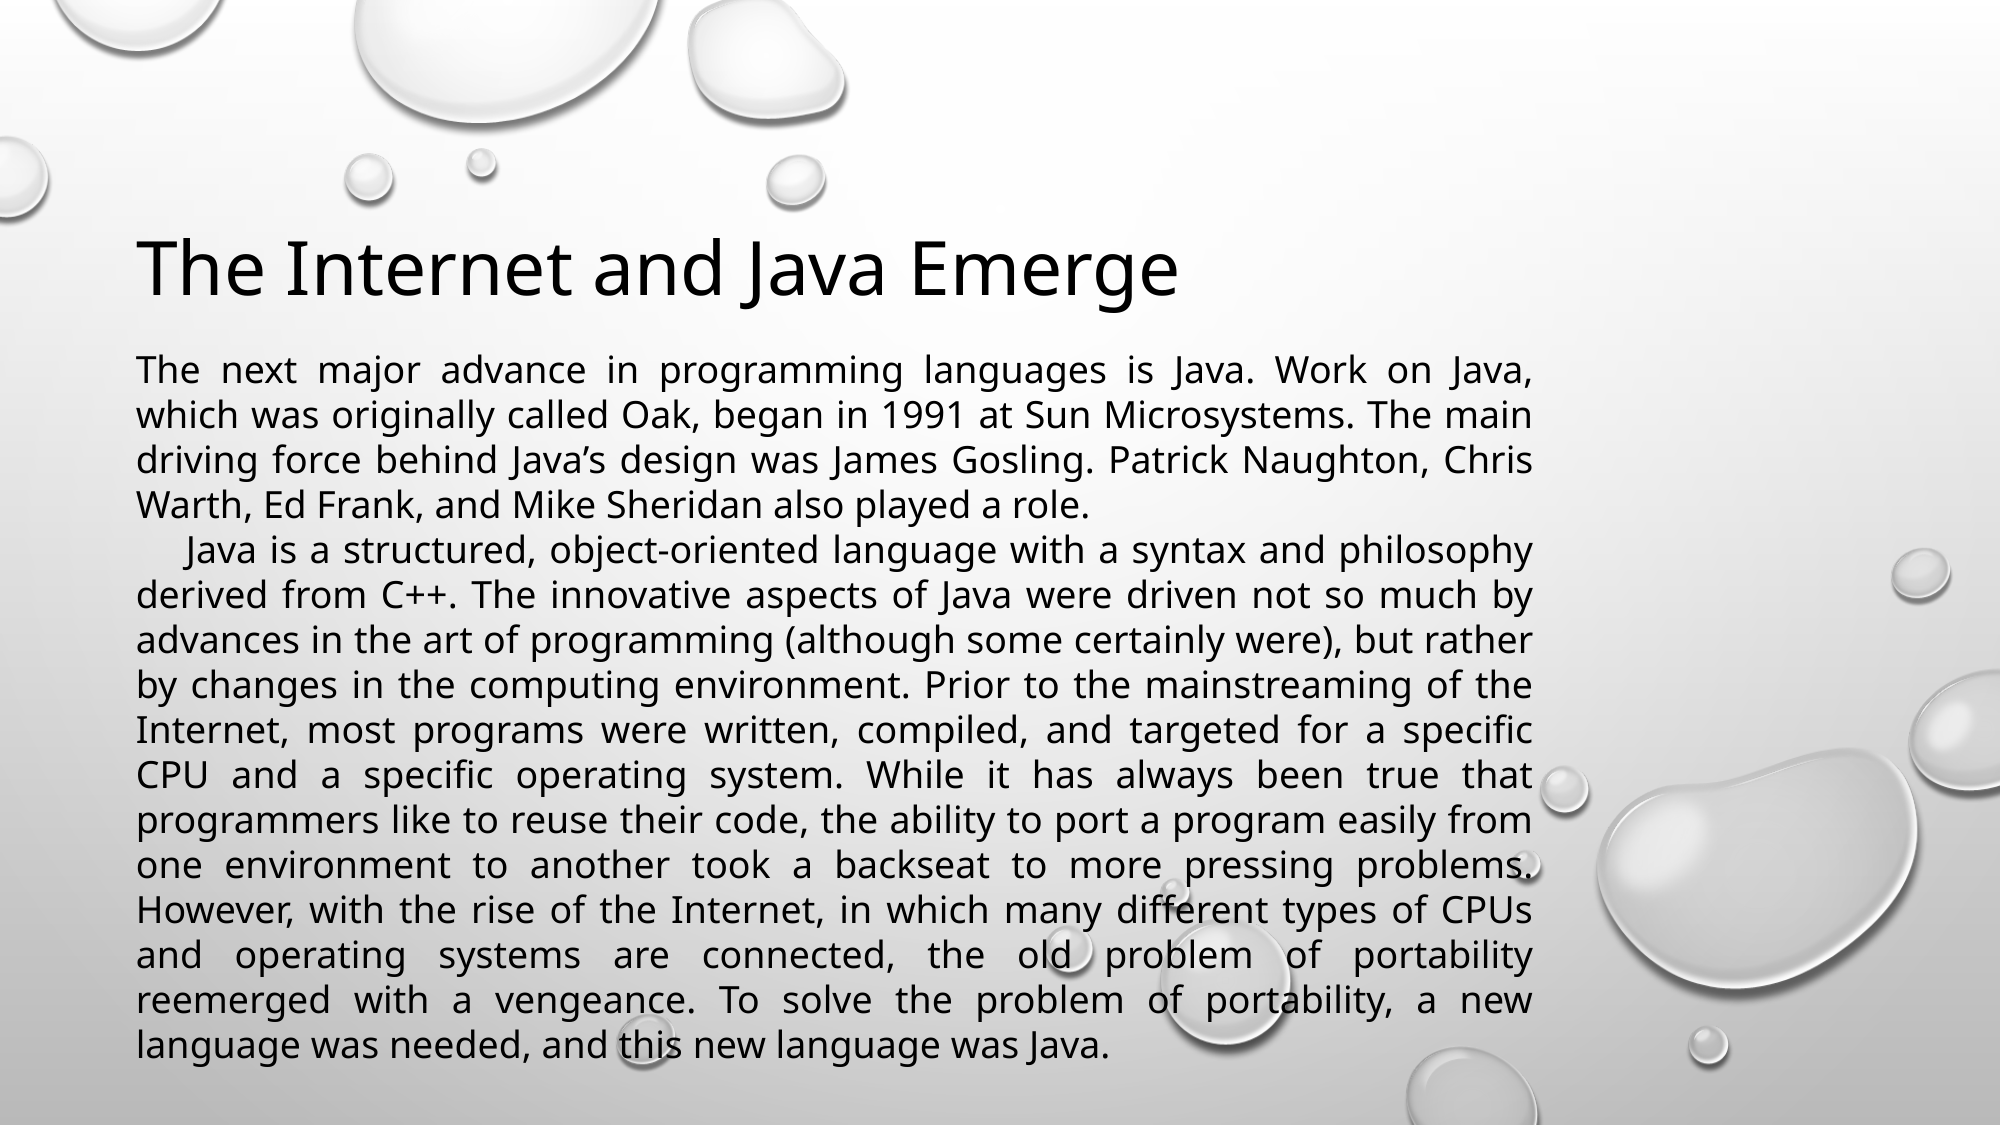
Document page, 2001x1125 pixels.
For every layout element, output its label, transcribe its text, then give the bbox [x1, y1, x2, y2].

picture [0, 0, 2000, 1125]
text_box The next major advance in programming languages is Java. Work on Java, which was originally called Oak, began in 1991 at Sun Microsystems. The main driving force behind Java’s design was James Gosling. Patrick Naughton, Chris Warth, Ed Frank, and Mike Sheridan also played a role. Java is a structured, object-oriented language with a syntax and philosophy derived from C++. The innovative aspects of Java were driven not so much by advances in the art of programming (although some certainly were), but rather by changes in the computing environment. Prior to the mainstreaming of the Internet, most programs were written, compiled, and targeted for a specific CPU and a specific operating system. While it has always been true that programmers like to reuse their code, the ability to port a program easily from one environment to another took a backseat to more pressing problems. However, with the rise of the Internet, in which many different types of CPUs and operating systems are connected, the old problem of portability reemerged with a vengeance. To solve the problem of portability, a new language was needed, and this new language was Java. [121, 338, 1550, 1073]
text_box The Internet and Java Emerge [121, 212, 1380, 318]
